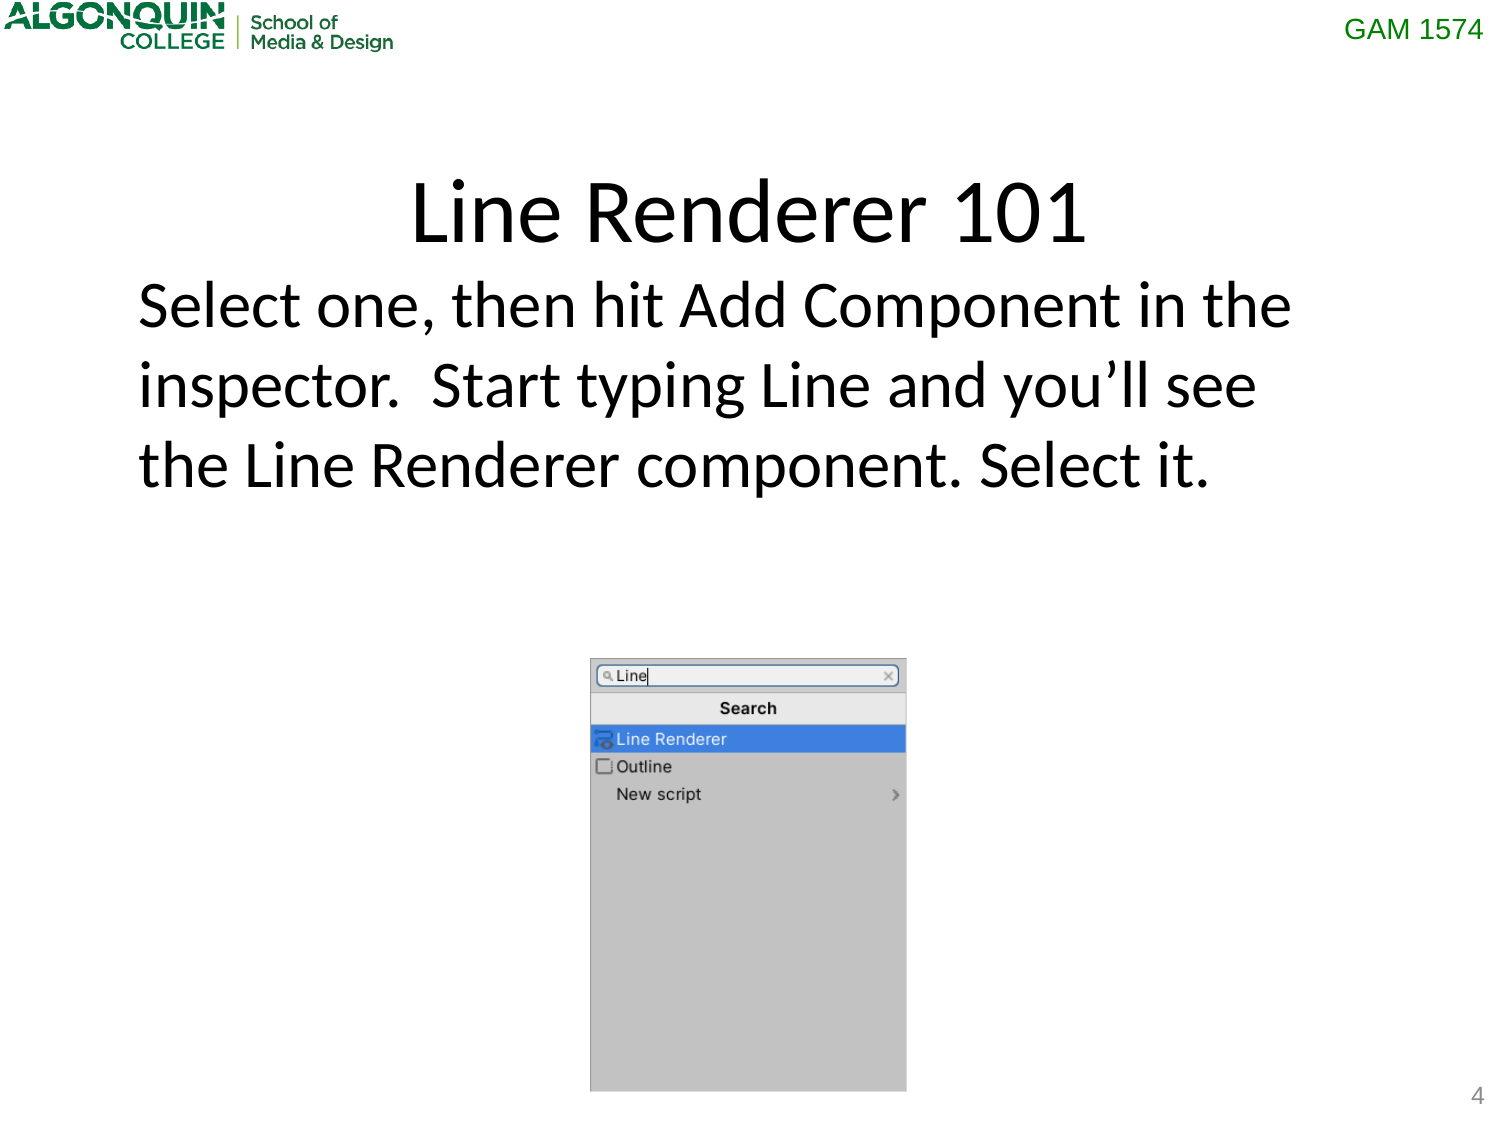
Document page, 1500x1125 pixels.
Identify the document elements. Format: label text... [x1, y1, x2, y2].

slide_number 4 [1149, 1065, 1500, 1125]
picture [0, 0, 399, 54]
text_box Line Renderer 101 Select one, then hit Add Component in the inspector. Start typing Line and you’ll see the Line Renderer component. Select it. [124, 143, 1376, 509]
picture [589, 658, 910, 1096]
